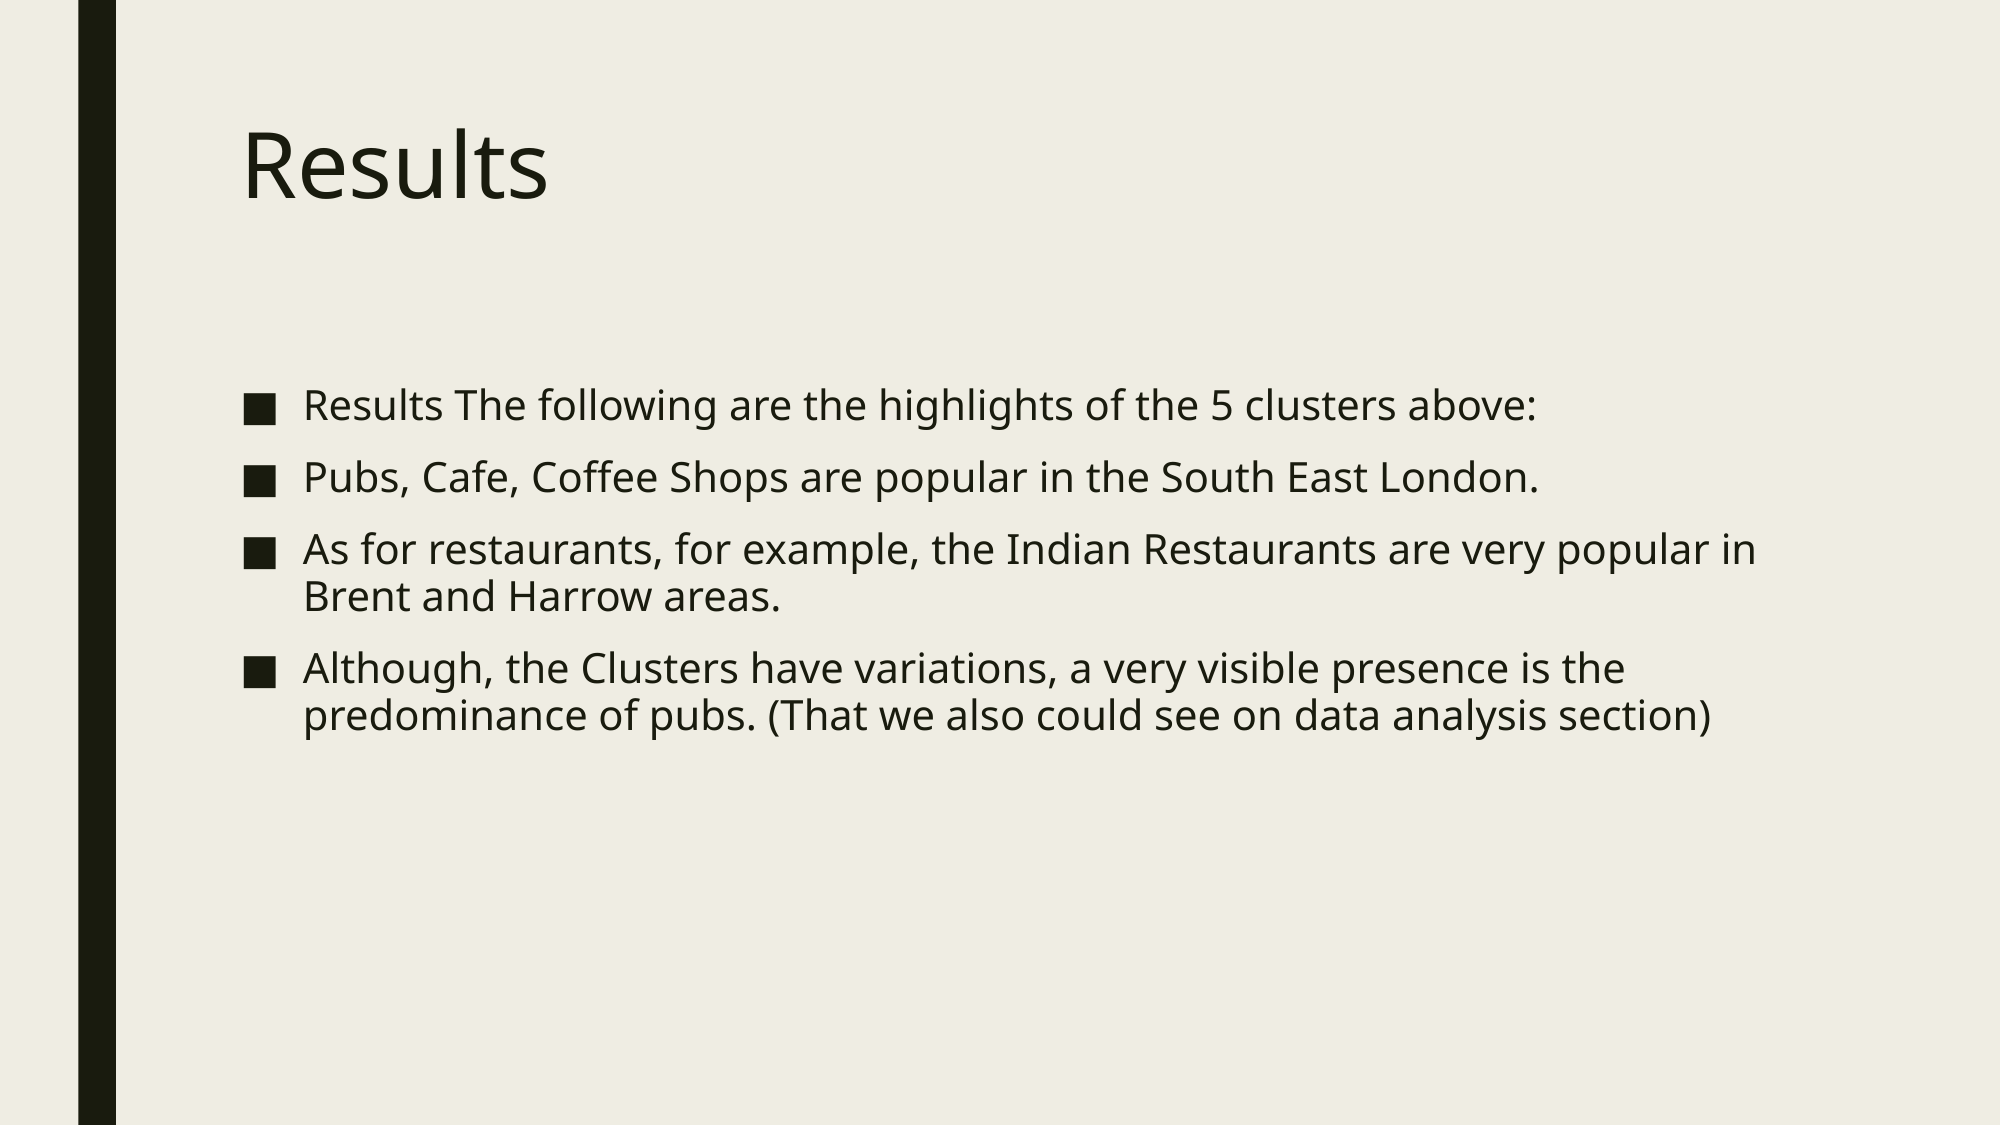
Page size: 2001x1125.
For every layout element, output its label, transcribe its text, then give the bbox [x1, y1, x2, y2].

title Results [225, 112, 1800, 357]
list Results The following are the highlights of the 5 clusters above: Pubs, Cafe, Coffee Shops are popular in the South East London. As for restaurants, for example, the Indian Restaurants are very popular in Brent and Harrow areas. Although, the Clusters have variations, a very visible presence is the predominance of pubs. (That we also could see on data analysis section) [225, 375, 1800, 963]
